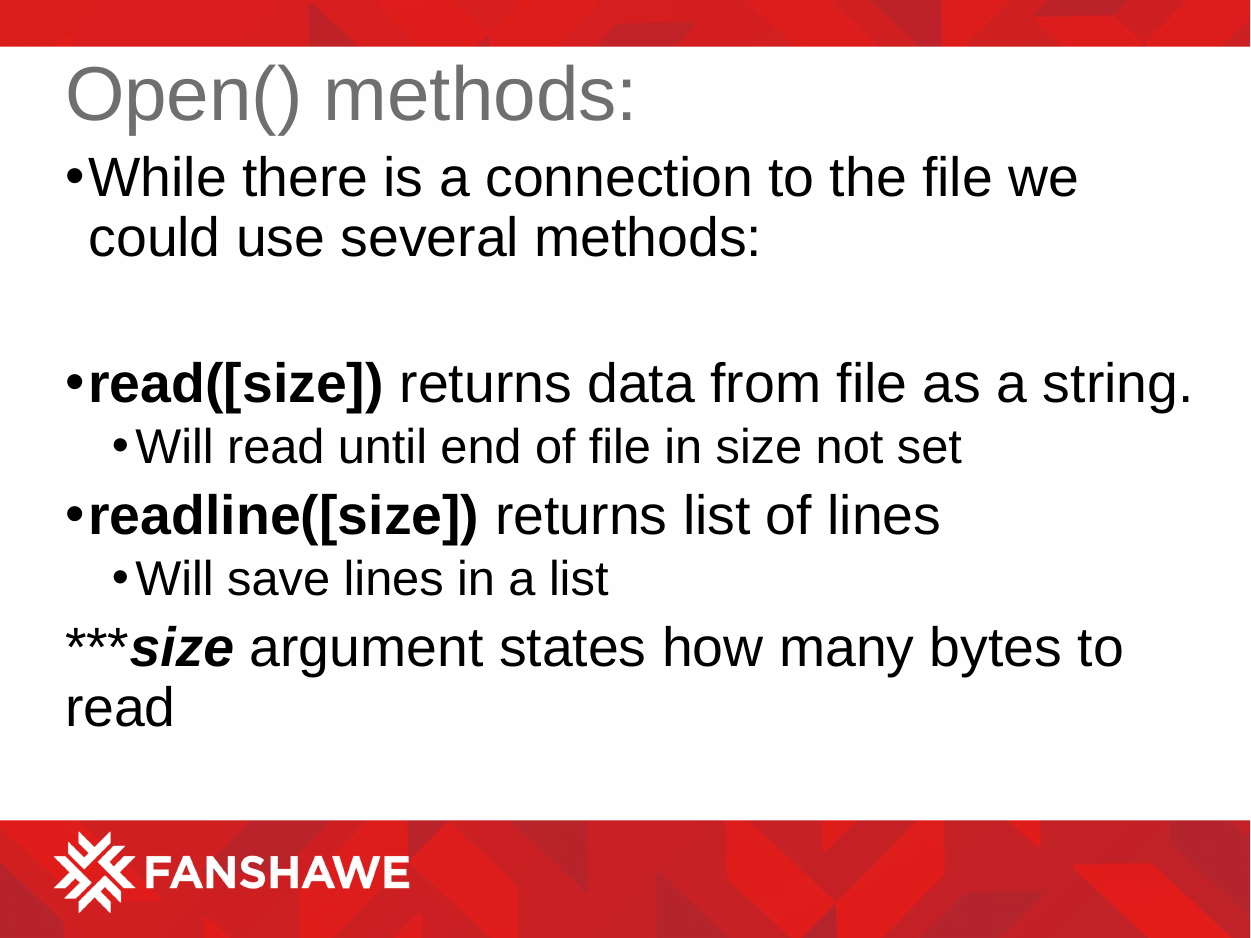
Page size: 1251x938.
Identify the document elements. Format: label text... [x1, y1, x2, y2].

title Open() methods: [50, 49, 1165, 141]
picture [0, 0, 1251, 938]
list While there is a connection to the file we could use several methods: read([size]) returns data from file as a string. Will read until end of file in size not set readline([size]) returns list of lines Will save lines in a list ***size argument states how many bytes to read [50, 141, 1223, 807]
